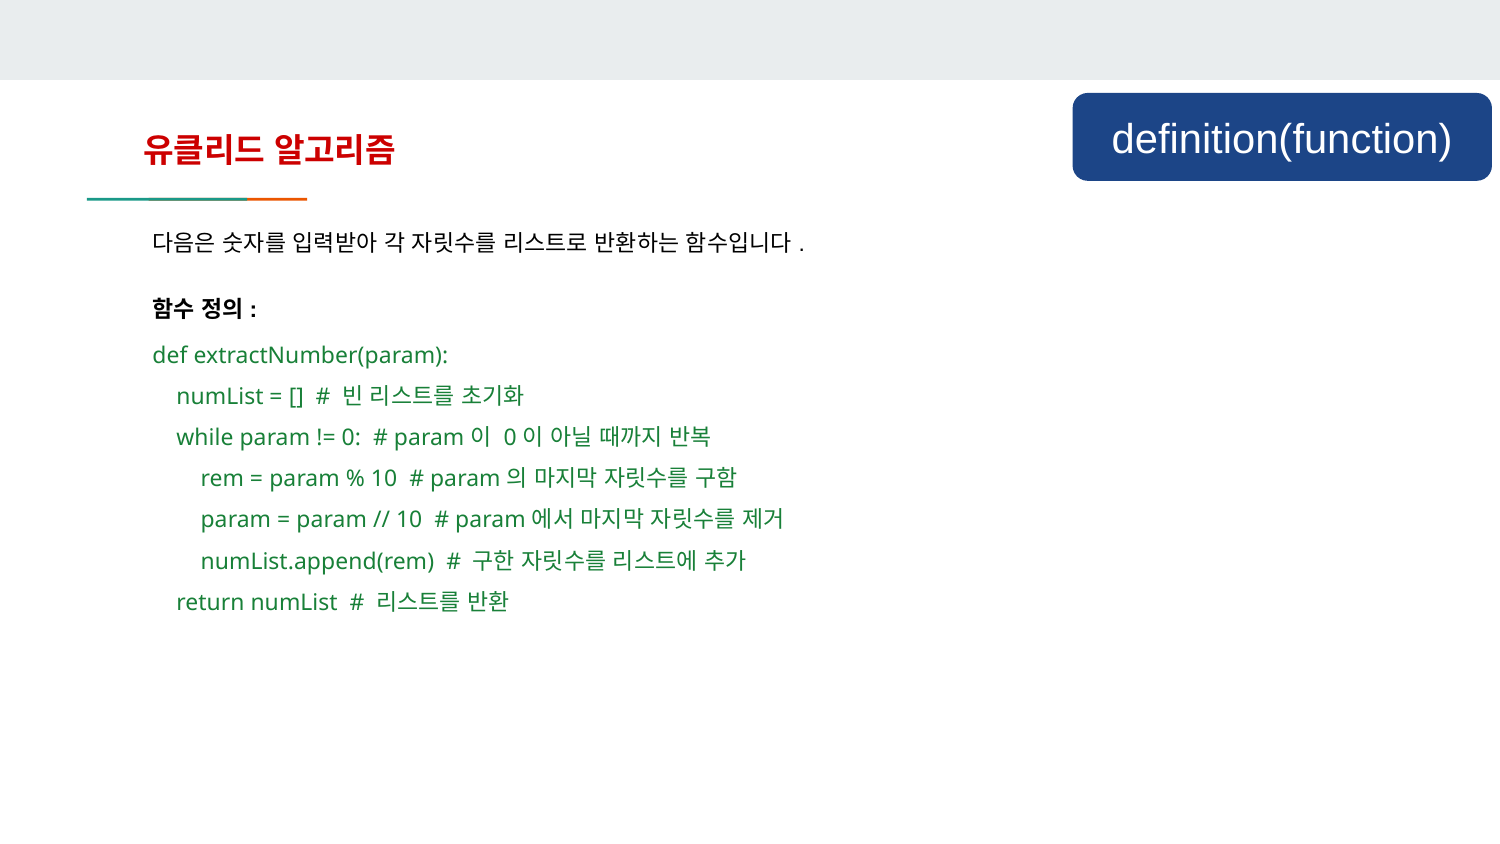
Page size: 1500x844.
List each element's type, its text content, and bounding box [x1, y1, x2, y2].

text_box 유클리드 알고리즘 [128, 93, 475, 184]
text_box 다음은 숫자를 입력받아 각 자릿수를 리스트로 반환하는 함수입니다. 함수 정의: def extractNumber(param): numList = [] # 빈 리스트를 초기화 while param != 0: # param이 0이 아닐 때까지 반복 rem = param % 10 # param의 마지막 자릿수를 구함 param = param // 10 # param에서 마지막 자릿수를 제거 numList.append(rem) # 구한 자릿수를 리스트에 추가 return numList # 리스트를 반환 [137, 200, 1371, 630]
text_box definition(function) [1073, 93, 1492, 181]
